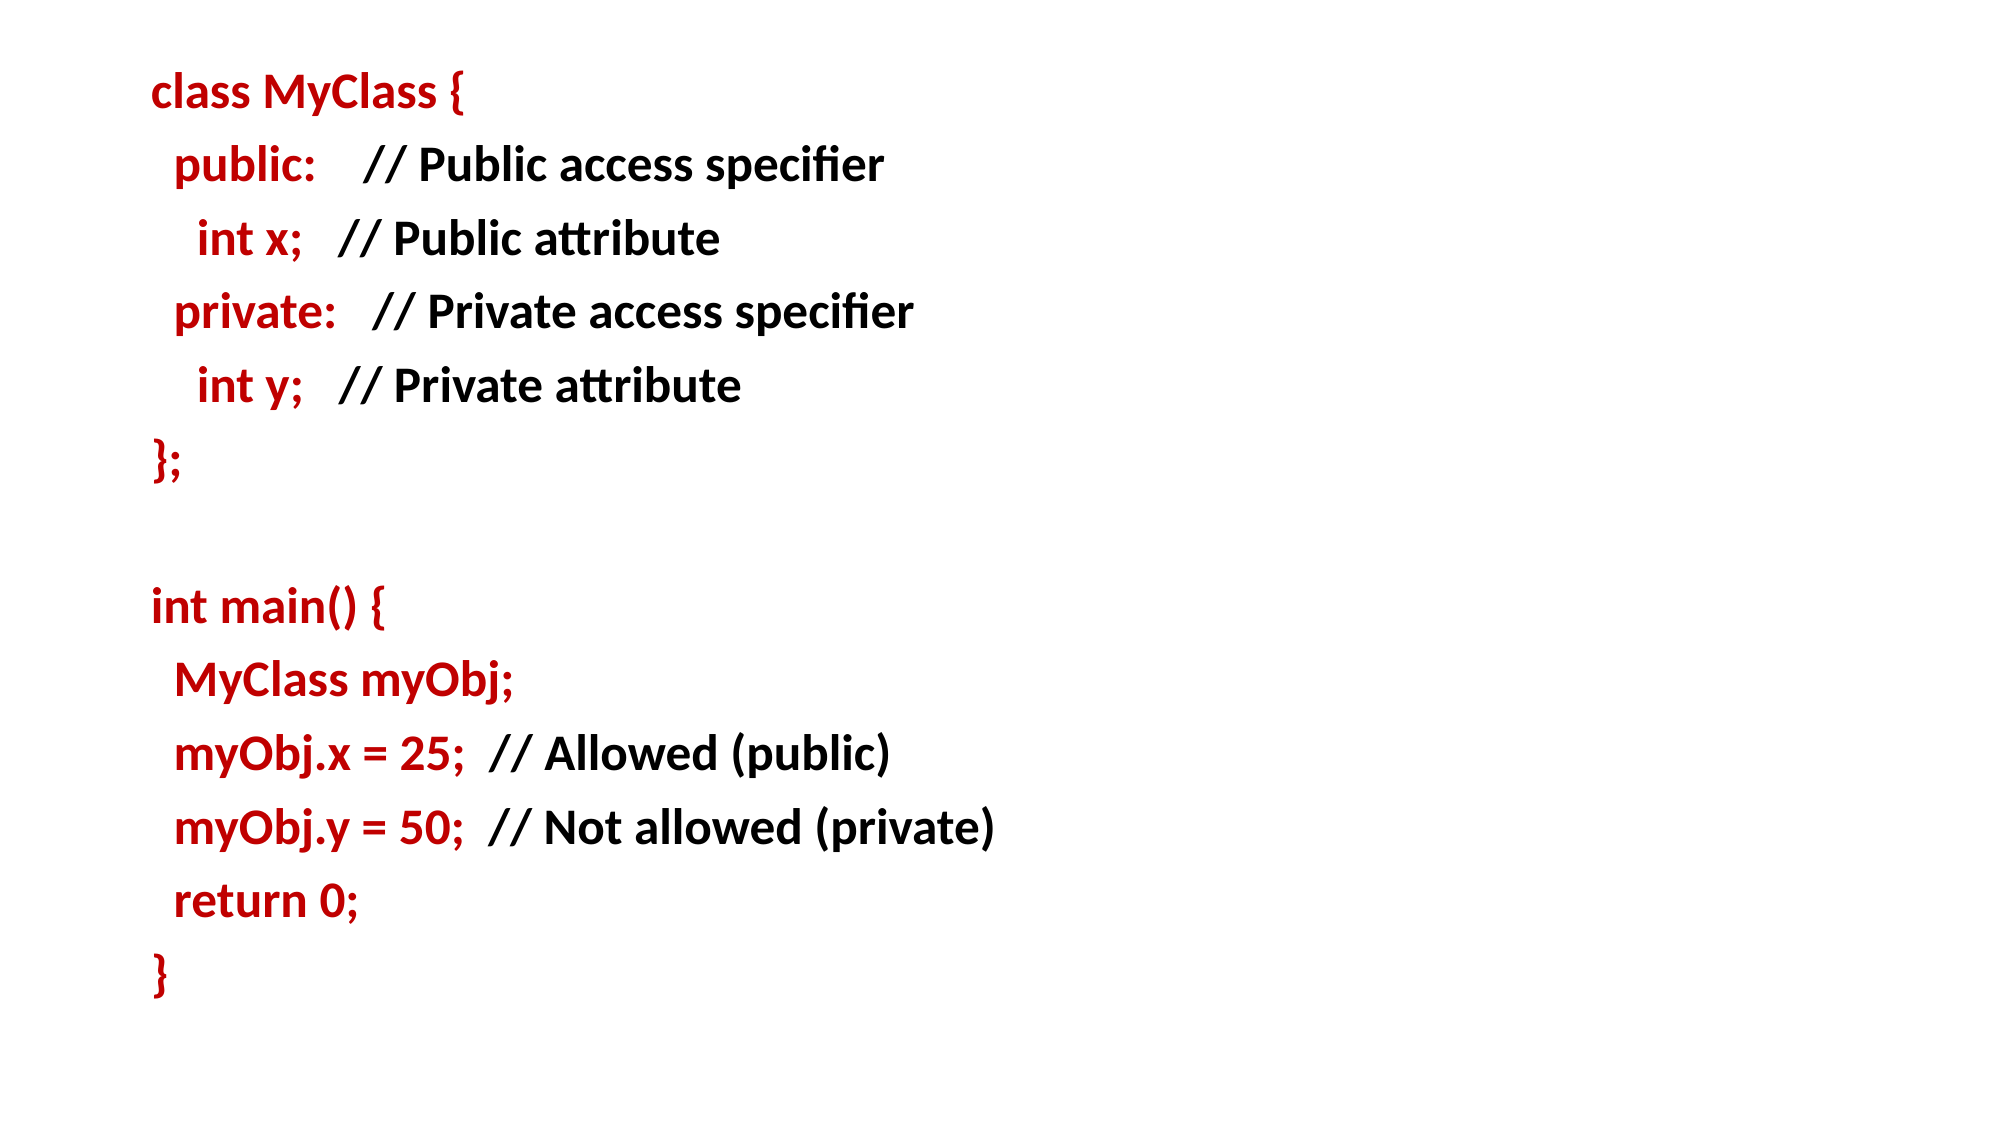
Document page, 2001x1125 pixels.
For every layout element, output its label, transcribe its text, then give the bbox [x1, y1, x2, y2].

list class MyClass { public: // Public access specifier int x; // Public attribute private: // Private access specifier int y; // Private attribute }; int main() { MyClass myObj; myObj.x = 25; // Allowed (public) myObj.y = 50; // Not allowed (private) return 0; } [135, 56, 1863, 1014]
